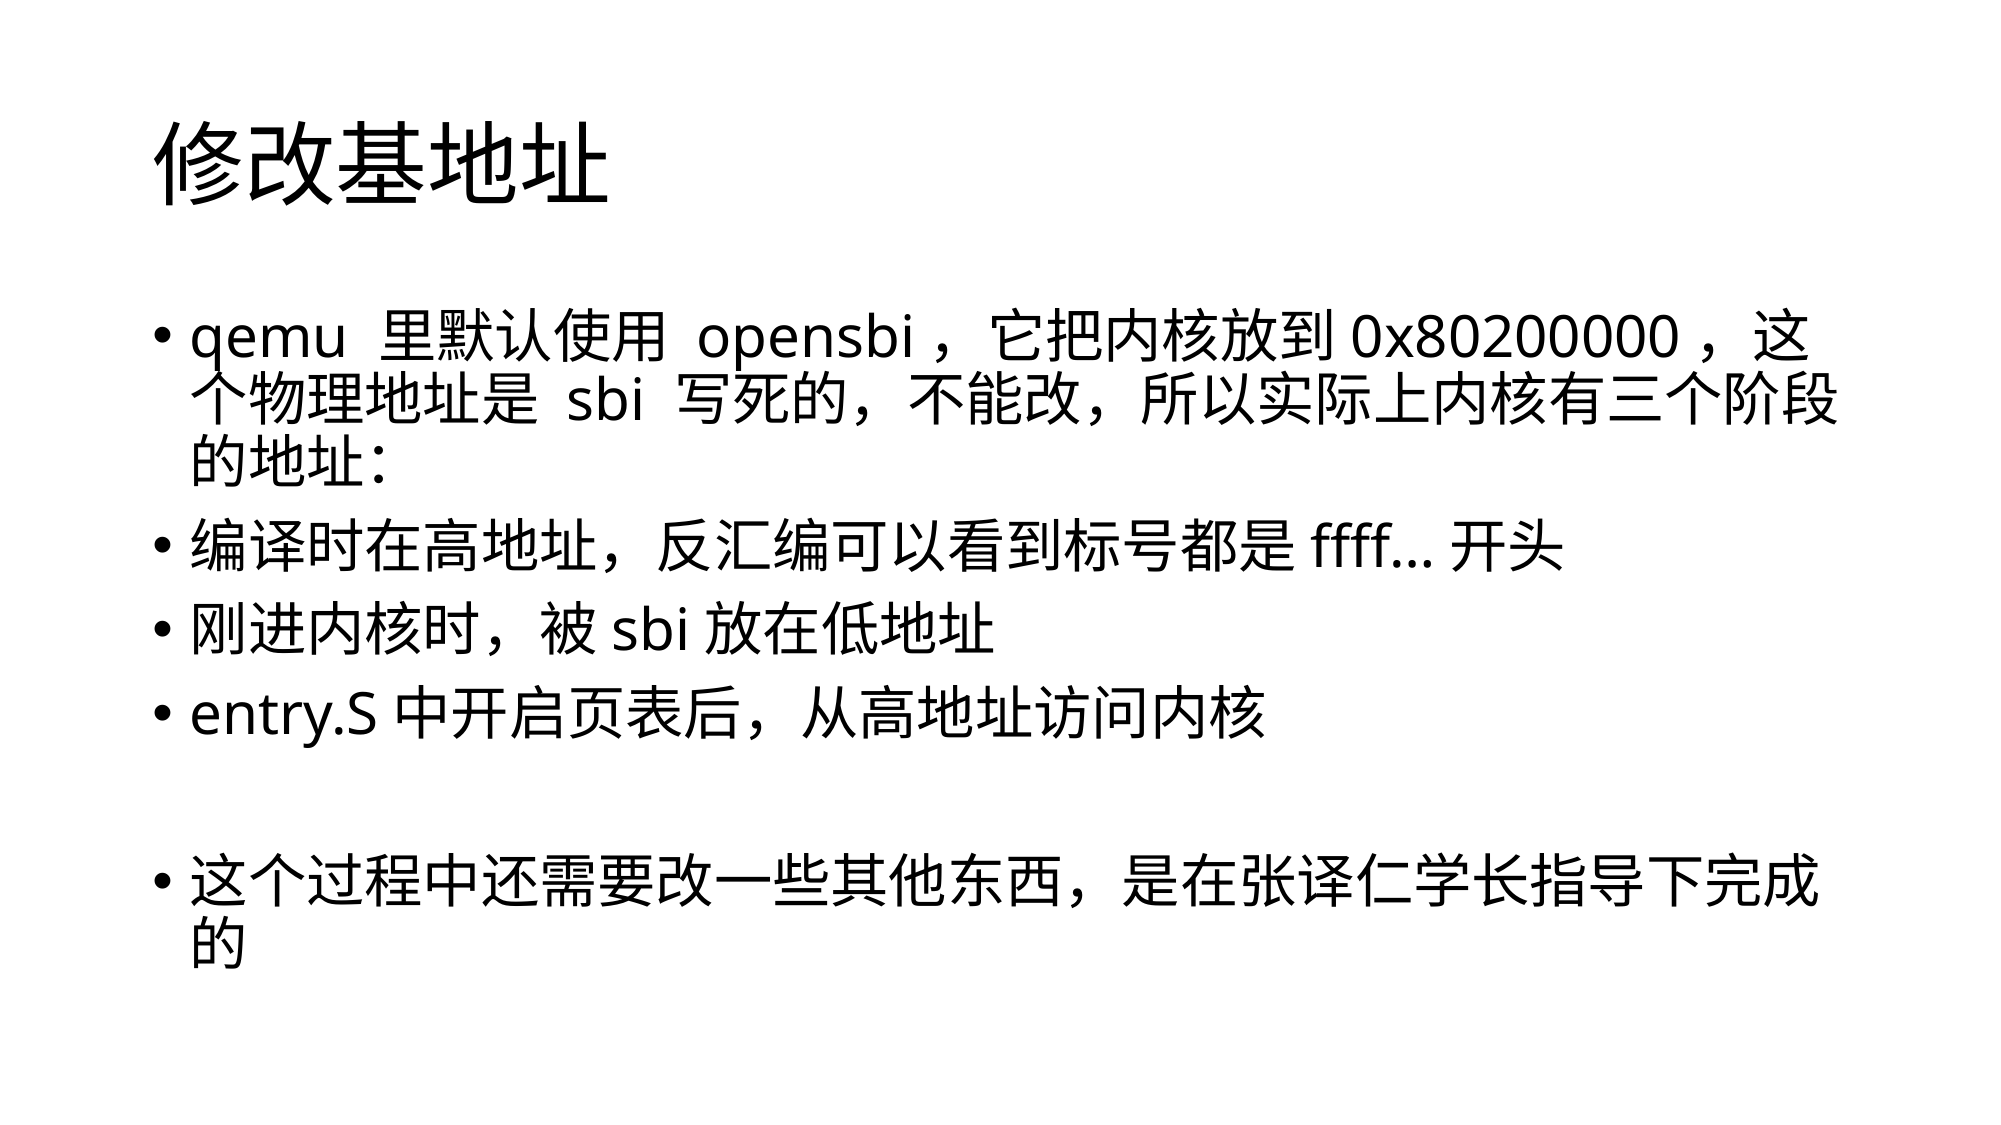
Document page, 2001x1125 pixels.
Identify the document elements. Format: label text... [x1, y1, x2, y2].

title 修改基地址 [137, 59, 1863, 278]
list qemu 里默认使用 opensbi，它把内核放到0x80200000，这个物理地址是 sbi 写死的，不能改，所以实际上内核有三个阶段的地址： 编译时在高地址，反汇编可以看到标号都是ffff…开头 刚进内核时，被sbi放在低地址 entry.S中开启页表后，从高地址访问内核 这个过程中还需要改一些其他东西，是在张译仁学长指导下完成的 [137, 299, 1863, 1014]
